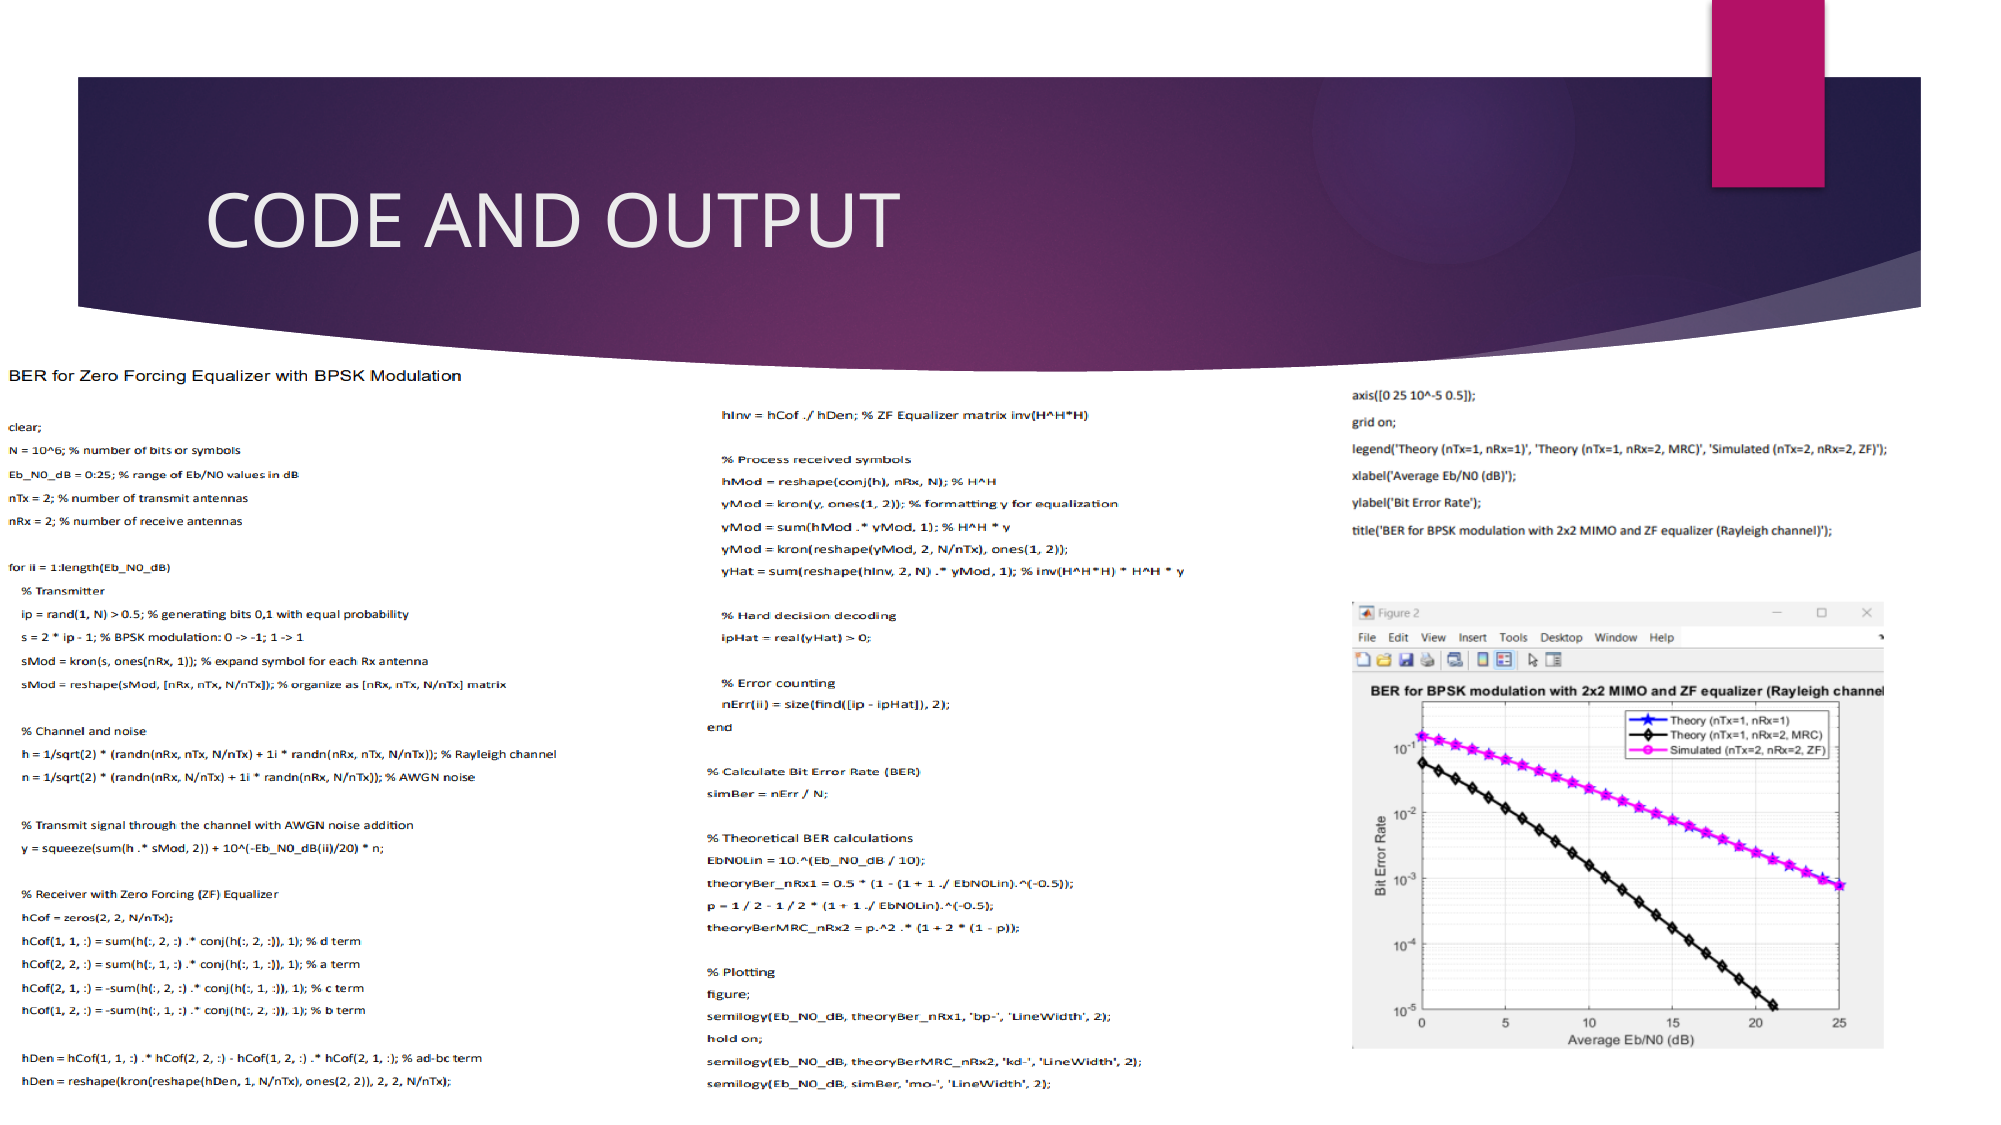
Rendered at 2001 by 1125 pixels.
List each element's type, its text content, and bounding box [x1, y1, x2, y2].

picture [0, 359, 631, 1125]
picture [663, 386, 1276, 1099]
title CODE AND OUTPUT [189, 159, 1627, 276]
picture [1332, 374, 1935, 1099]
